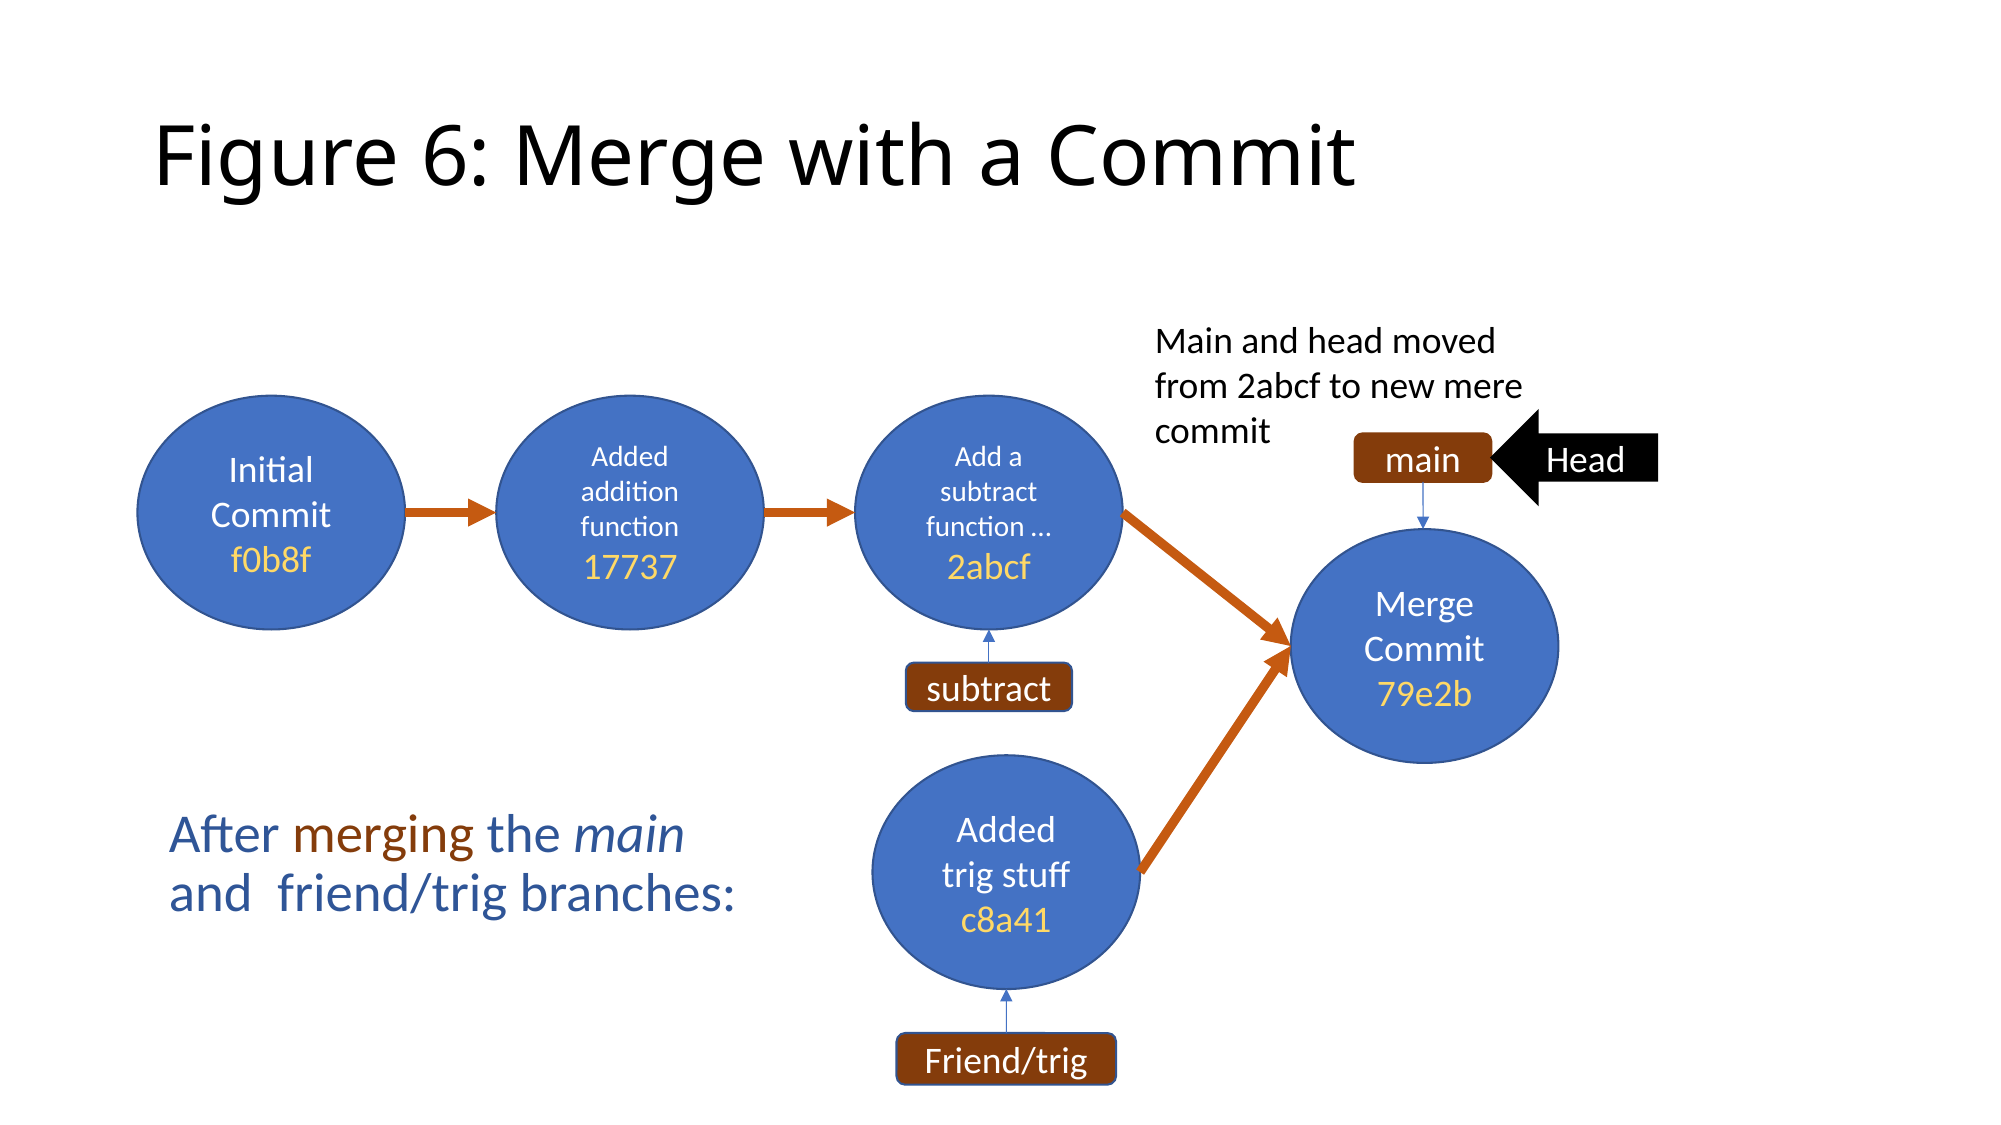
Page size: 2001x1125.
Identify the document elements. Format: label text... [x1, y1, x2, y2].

text_box Merge Commit 79e2b [1291, 528, 1560, 764]
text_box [1140, 646, 1291, 873]
list After merging the main and friend/trig branches: [153, 797, 757, 947]
text_box Friend/trig [895, 1031, 1118, 1086]
text_box Added trig stuff c8a41 [871, 754, 1142, 991]
text_box main [1353, 459, 1493, 483]
text_box subtract [904, 661, 1074, 713]
title Figure 6: Merge with a Commit [137, 50, 1863, 268]
text_box Added addition function 17737 [495, 394, 765, 631]
text_box Add a subtract function … 2abcf [854, 394, 1124, 631]
text_box Initial Commit f0b8f [136, 394, 406, 631]
text_box Head [1491, 433, 1659, 507]
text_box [1122, 512, 1291, 647]
text_box Main and head moved from 2abcf to new mere commit [1140, 308, 1575, 459]
